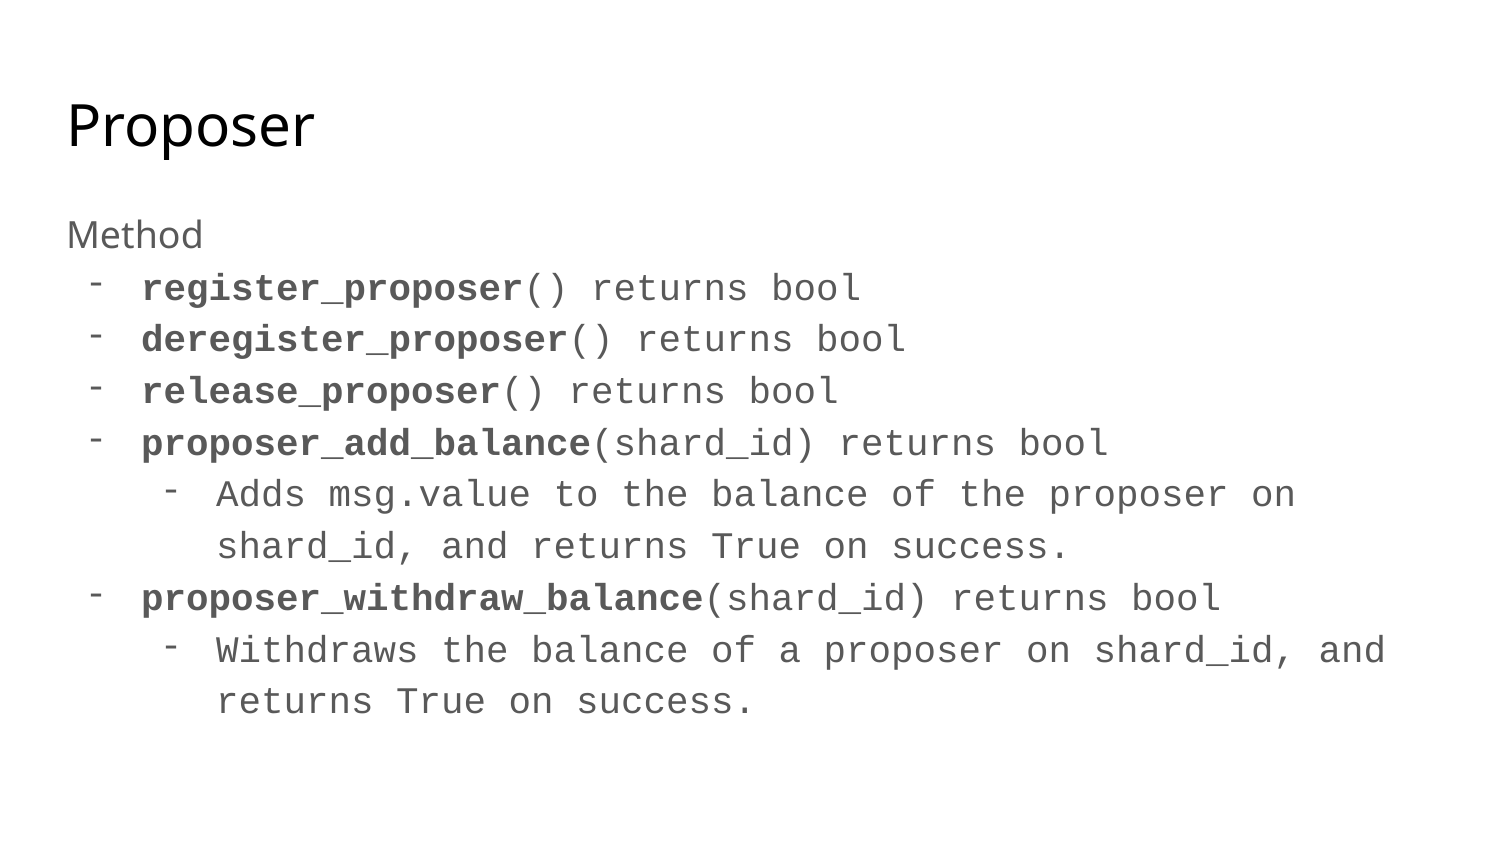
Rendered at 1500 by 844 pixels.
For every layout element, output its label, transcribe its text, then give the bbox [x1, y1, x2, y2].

list Method register_proposer() returns bool deregister_proposer() returns bool release_proposer() returns bool proposer_add_balance(shard_id) returns bool Adds msg.value to the balance of the proposer on shard_id, and returns True on success. proposer_withdraw_balance(shard_id) returns bool Withdraws the balance of a proposer on shard_id, and returns True on success. [51, 189, 1449, 750]
title Proposer [51, 72, 1449, 167]
